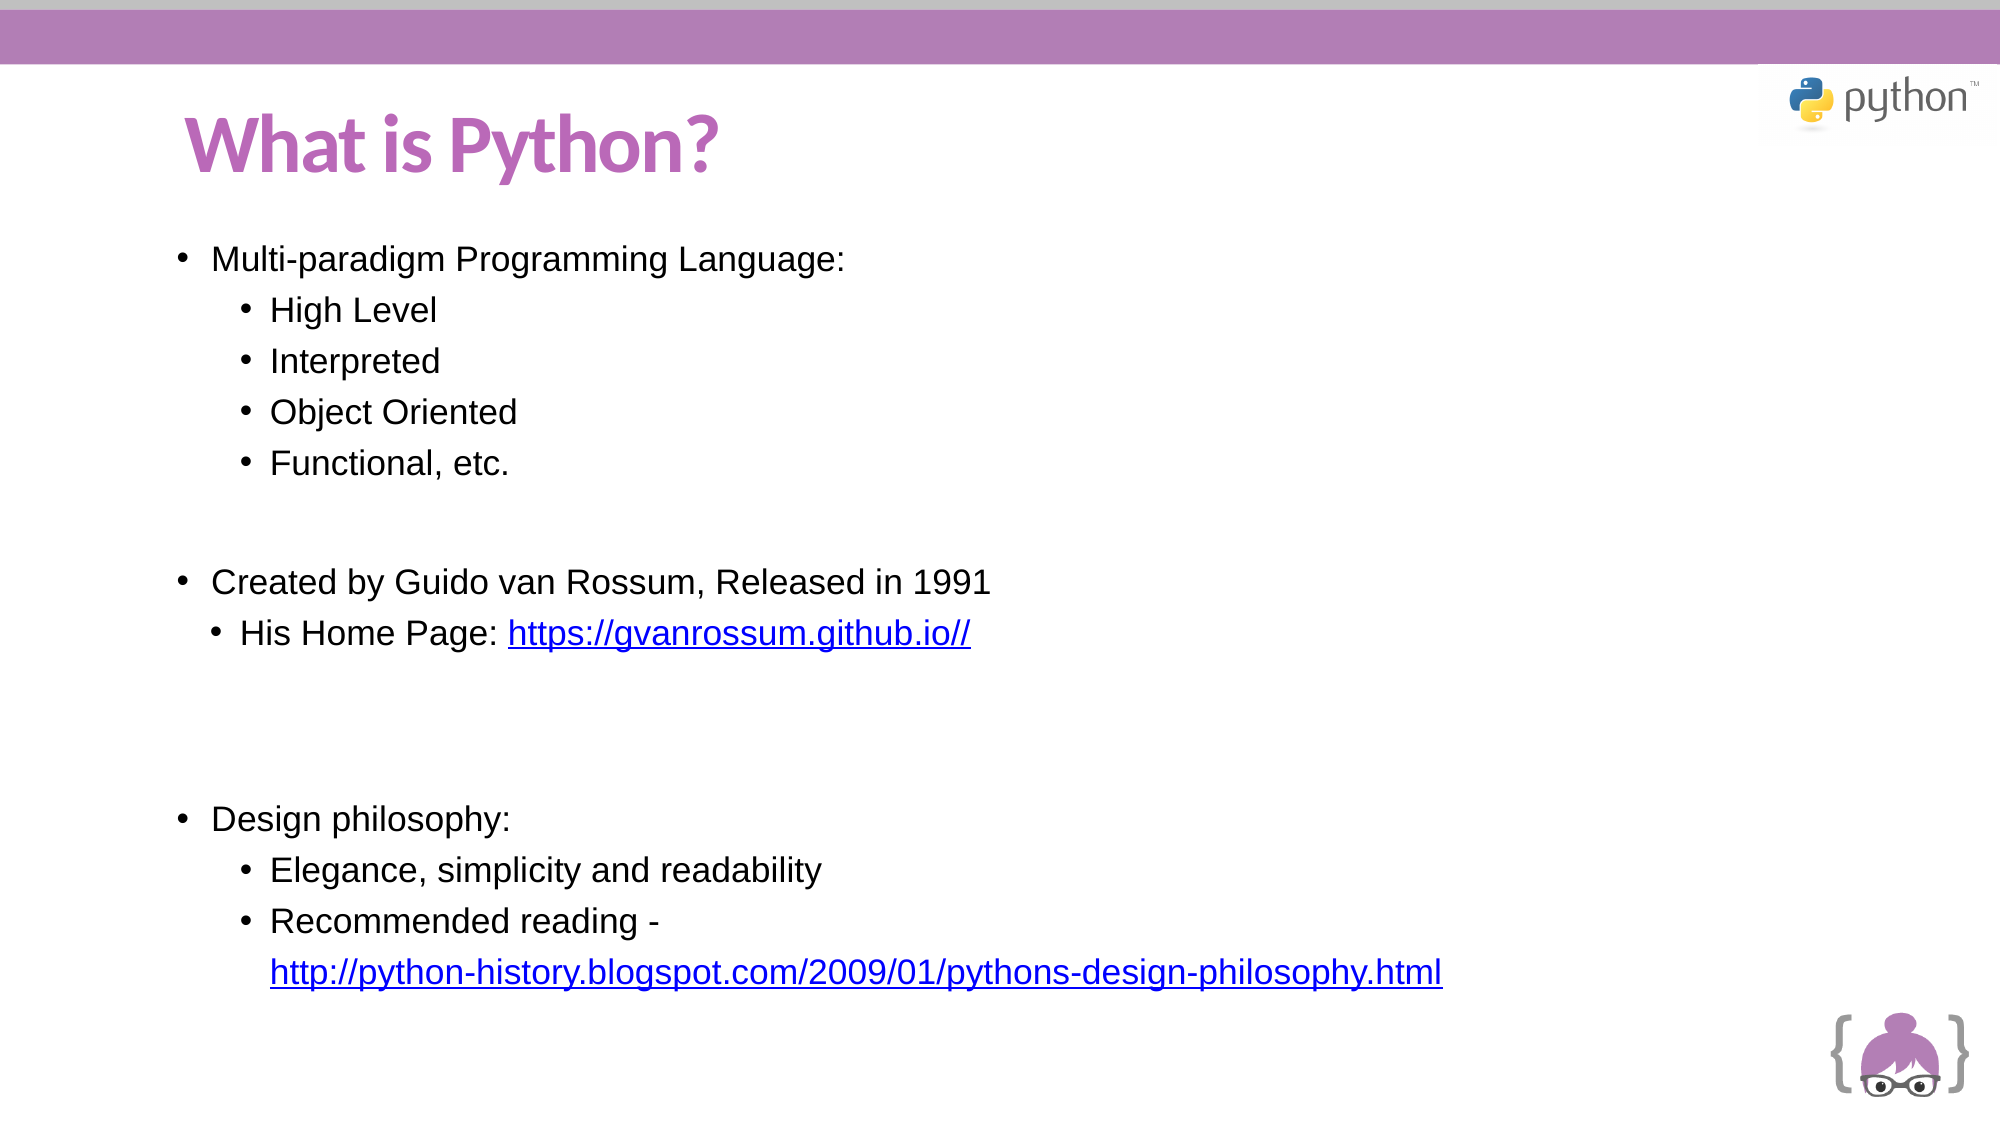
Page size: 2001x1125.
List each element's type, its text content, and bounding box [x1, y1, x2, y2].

picture [1757, 64, 1997, 146]
picture [1830, 1012, 1969, 1098]
list Multi-paradigm Programming Language: High Level Interpreted Object Oriented Functional, etc. Created by Guido van Rossum, Released in 1991 His Home Page: https://gvanrossum.github.io// Design philosophy: Elegance, simplicity and readability Recommended reading - http://python-history.blogspot.com/2009/01/pythons-design-philosophy.html [176, 226, 1828, 1075]
title What is Python? [176, 64, 1108, 198]
